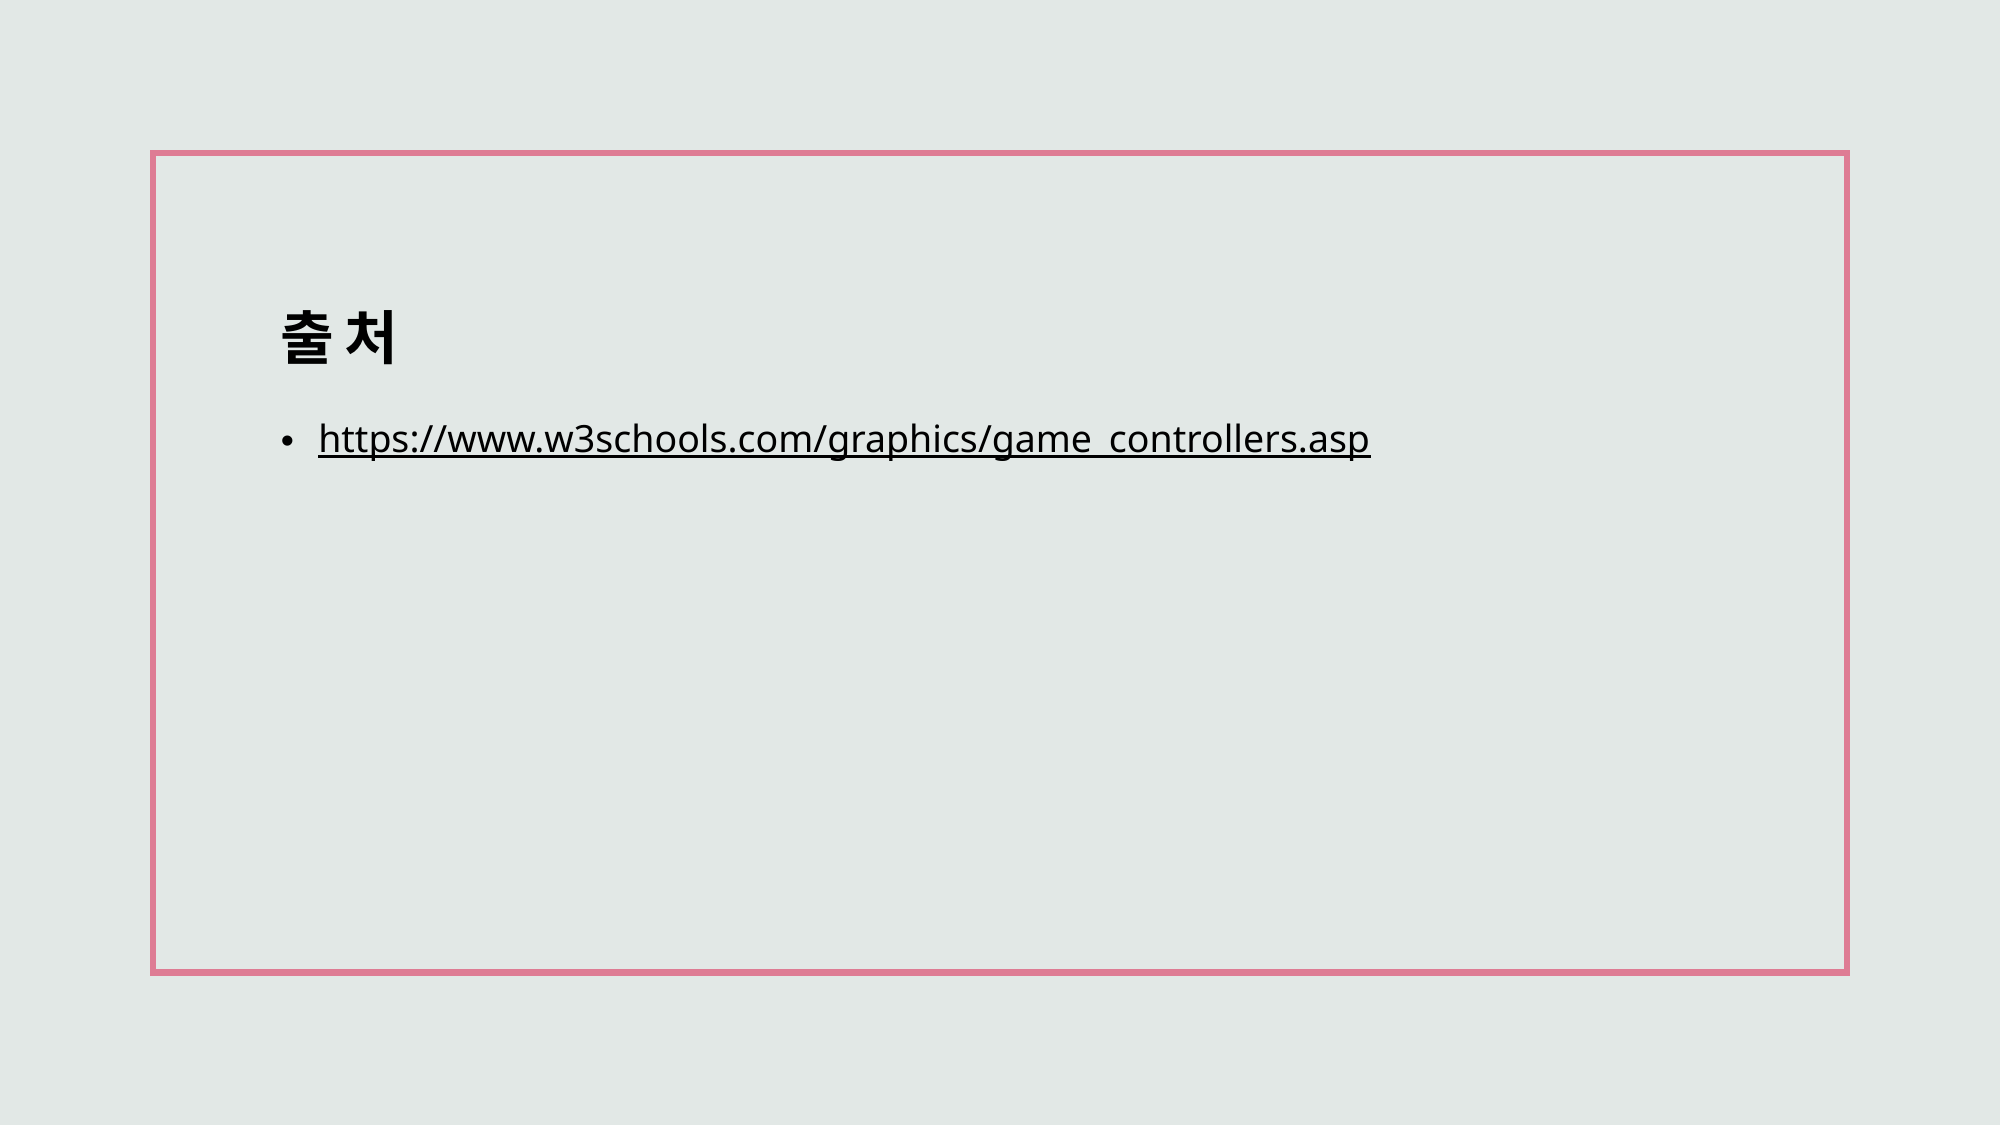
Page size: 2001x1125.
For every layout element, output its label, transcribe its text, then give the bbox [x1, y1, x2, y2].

list https://www.w3schools.com/graphics/game_controllers.asp [265, 396, 1739, 913]
title 출처 [265, 202, 1739, 379]
